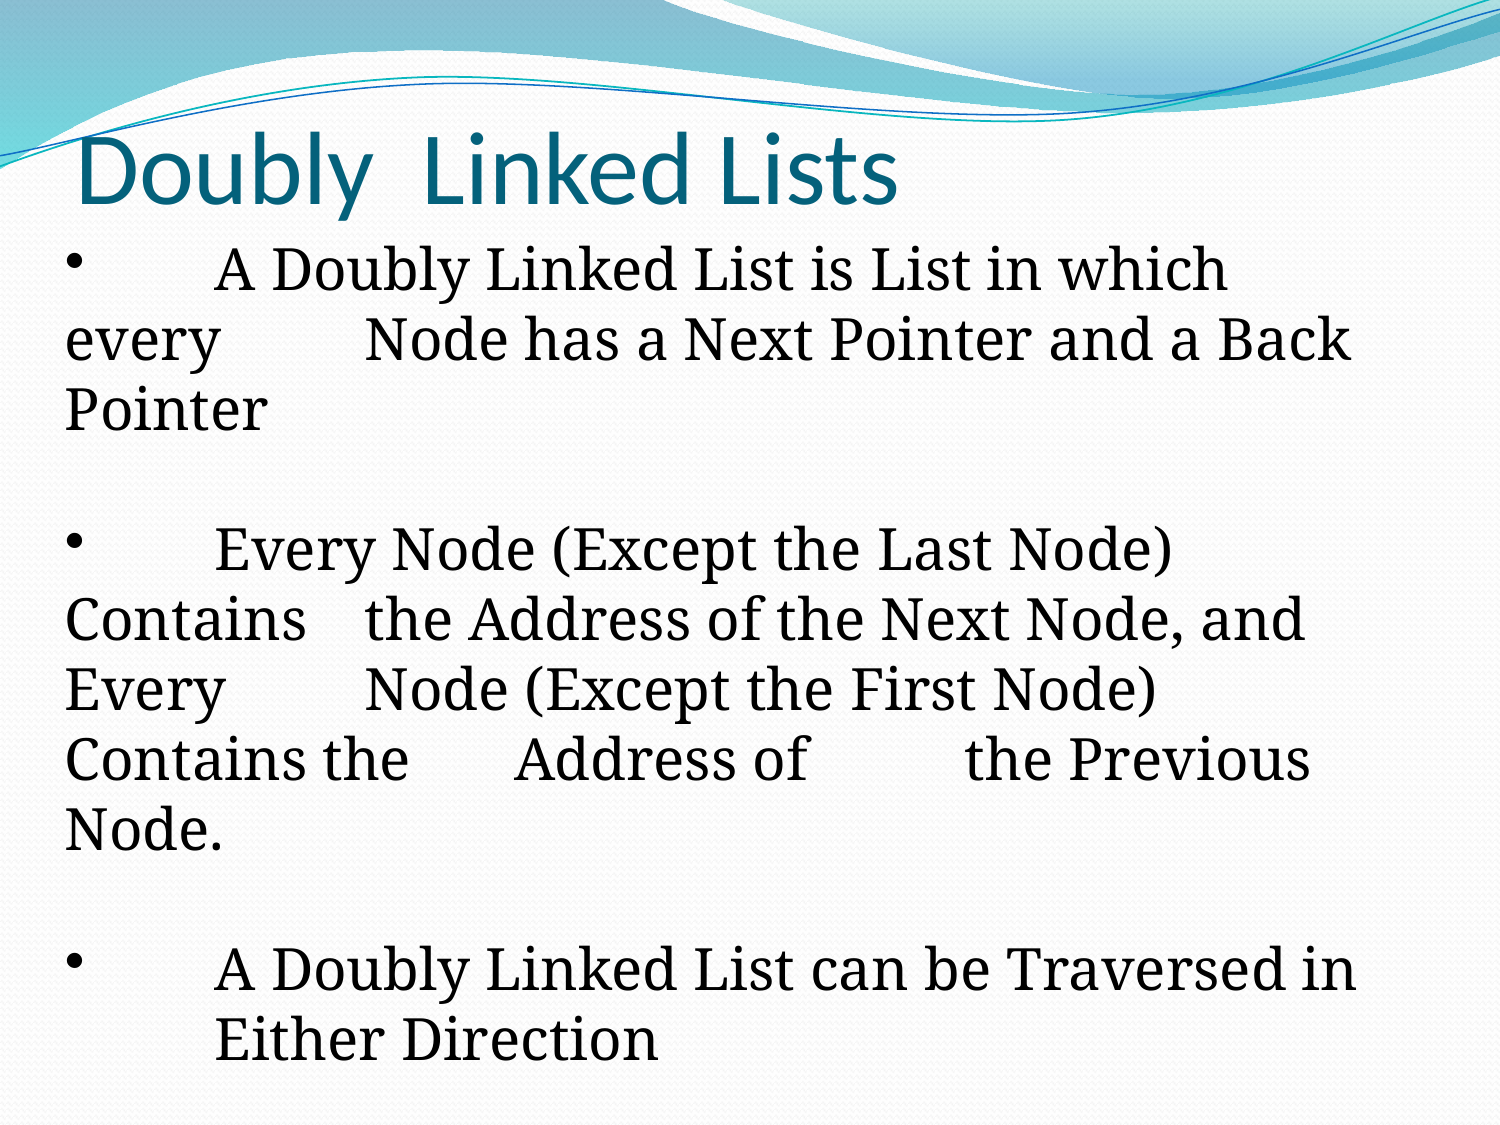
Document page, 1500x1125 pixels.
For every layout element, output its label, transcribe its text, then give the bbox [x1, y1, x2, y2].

title Doubly Linked Lists [75, 37, 1425, 225]
text_box A Doubly Linked List is List in which every Node has a Next Pointer and a Back Pointer Every Node (Except the Last Node) Contains the Address of the Next Node, and Every Node (Except the First Node) Contains the Address of the Previous Node. A Doubly Linked List can be Traversed in Either Direction [49, 224, 1400, 1125]
